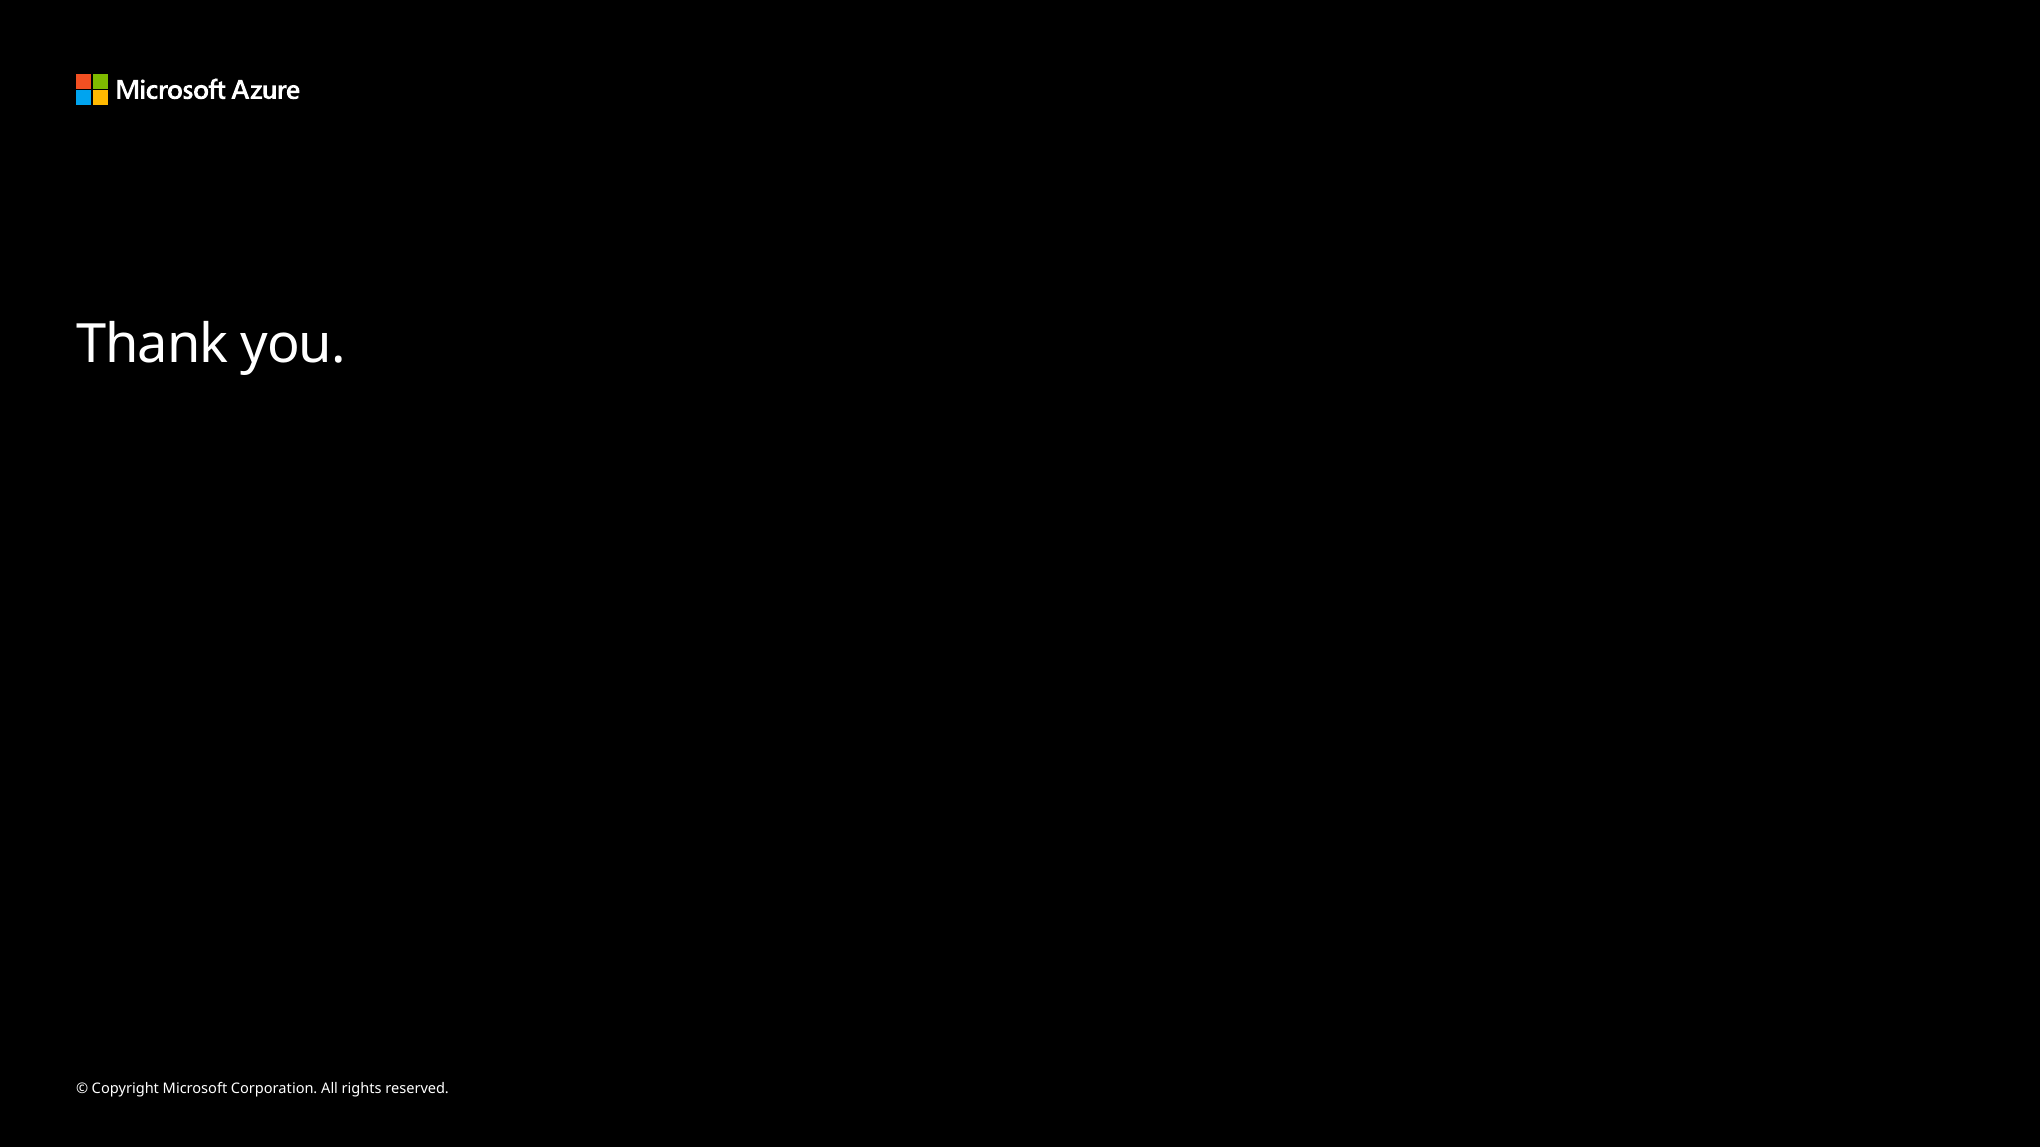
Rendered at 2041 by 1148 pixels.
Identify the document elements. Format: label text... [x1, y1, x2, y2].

title Thank you. [76, 308, 1324, 556]
